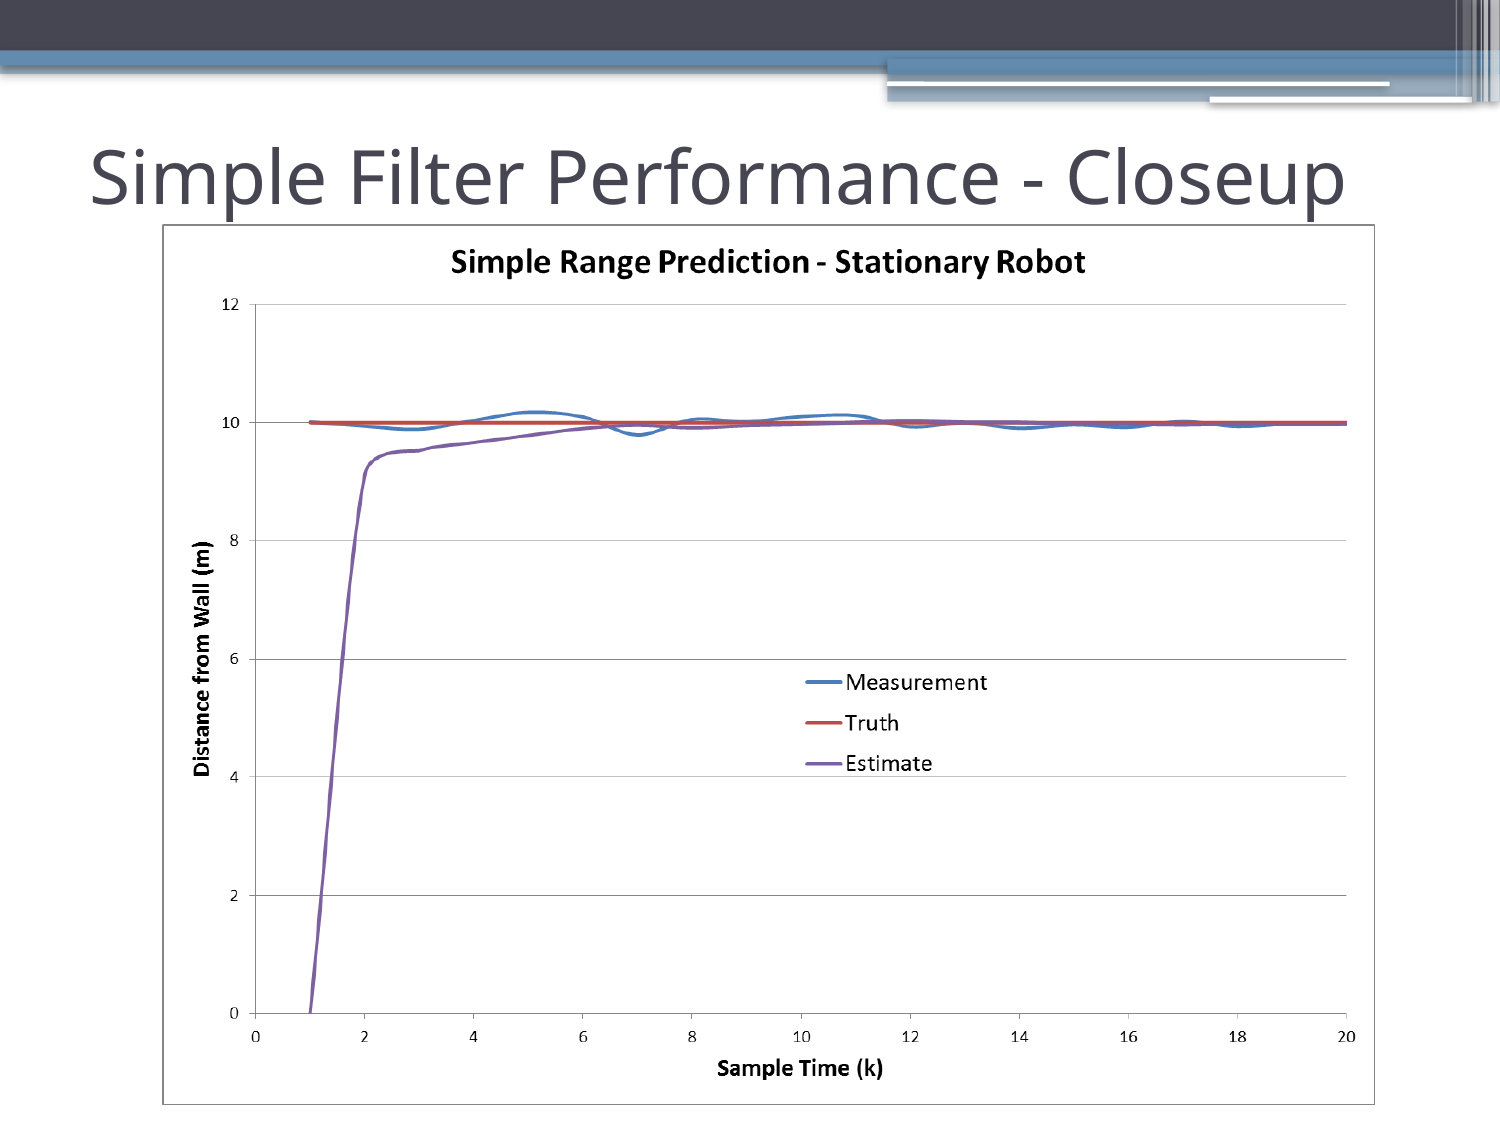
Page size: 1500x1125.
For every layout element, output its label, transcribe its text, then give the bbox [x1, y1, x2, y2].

title Simple Filter Performance - Closeup [75, 87, 1425, 263]
picture [162, 224, 1376, 1106]
